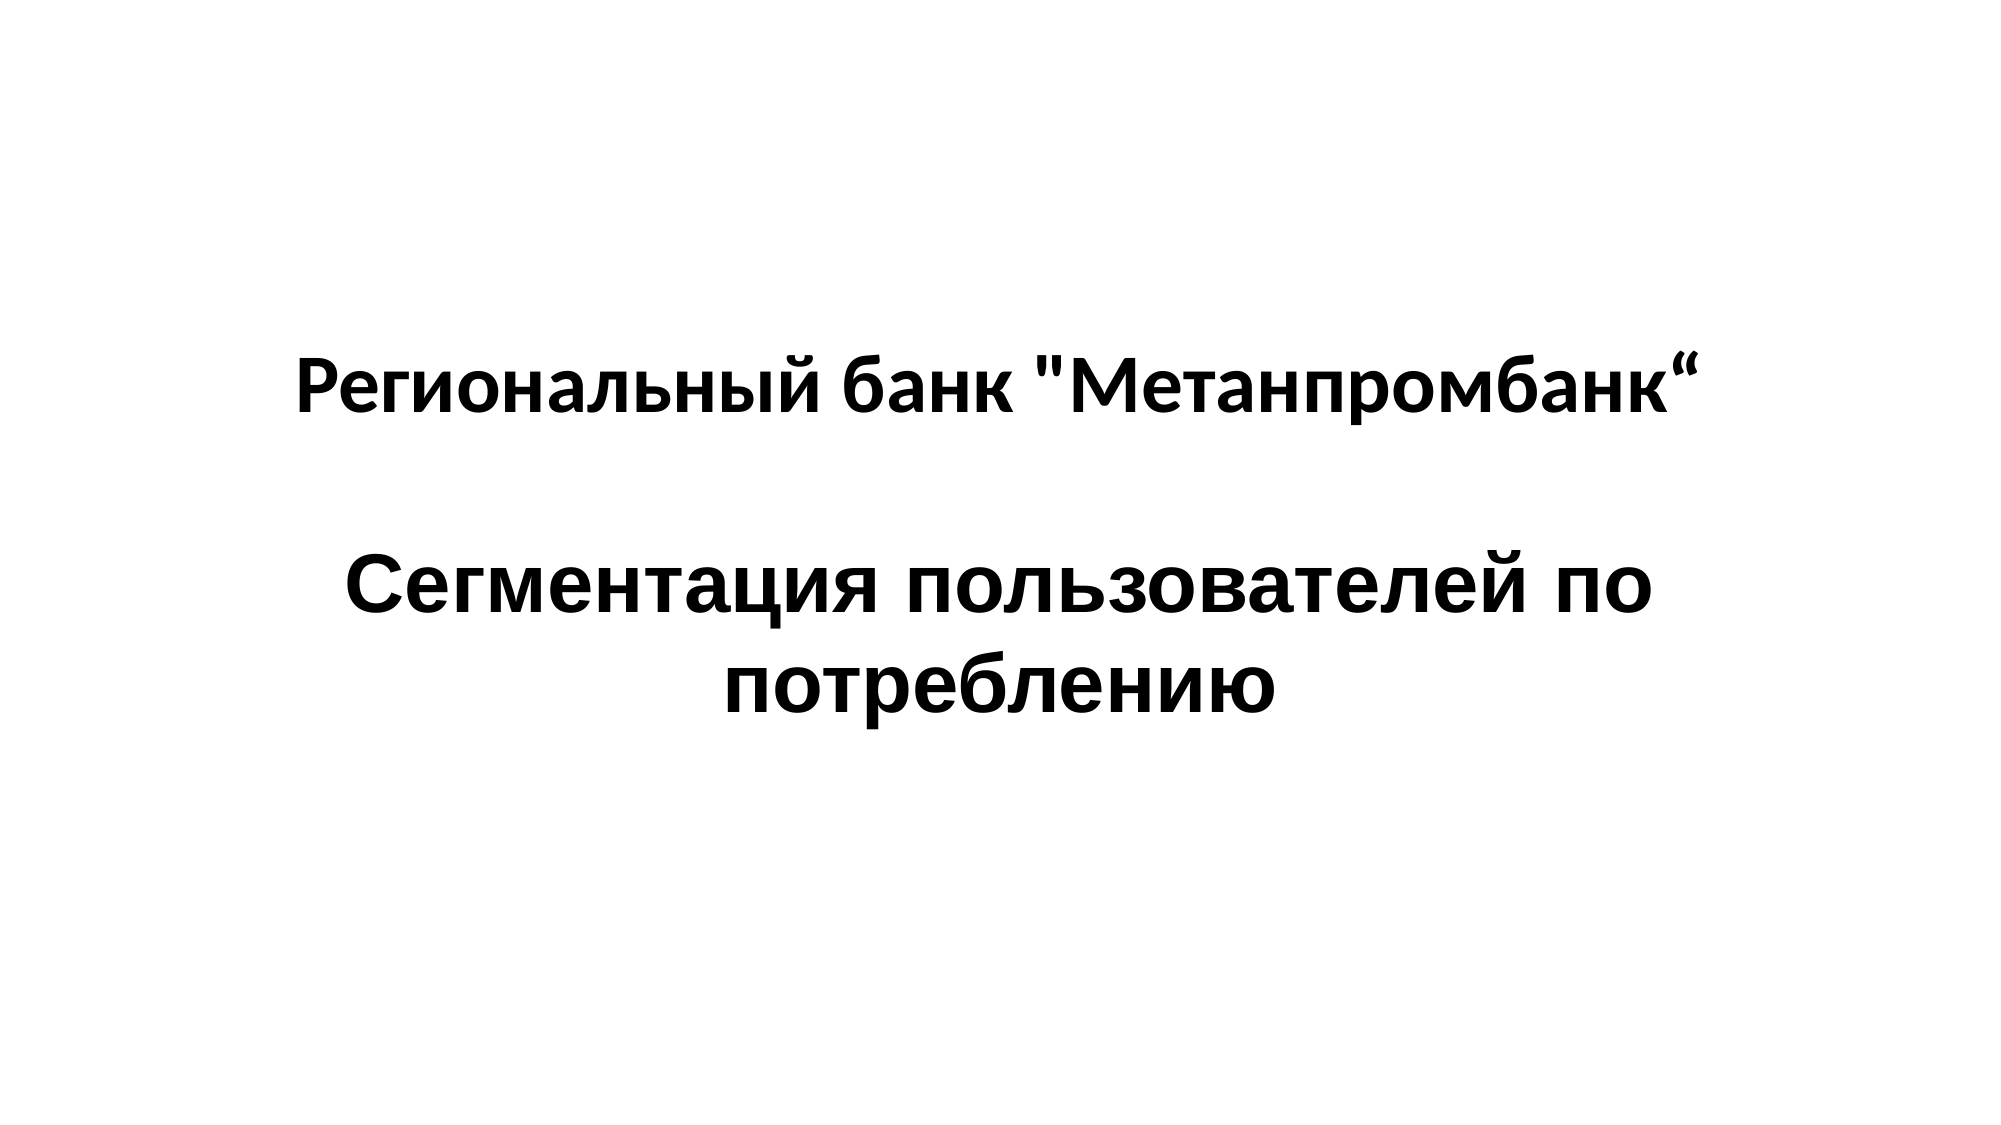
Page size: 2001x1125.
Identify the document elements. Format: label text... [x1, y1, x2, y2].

text_box Региональный банк "Метанпромбанк“ Сегментация пользователей по потреблению [186, 322, 1814, 737]
